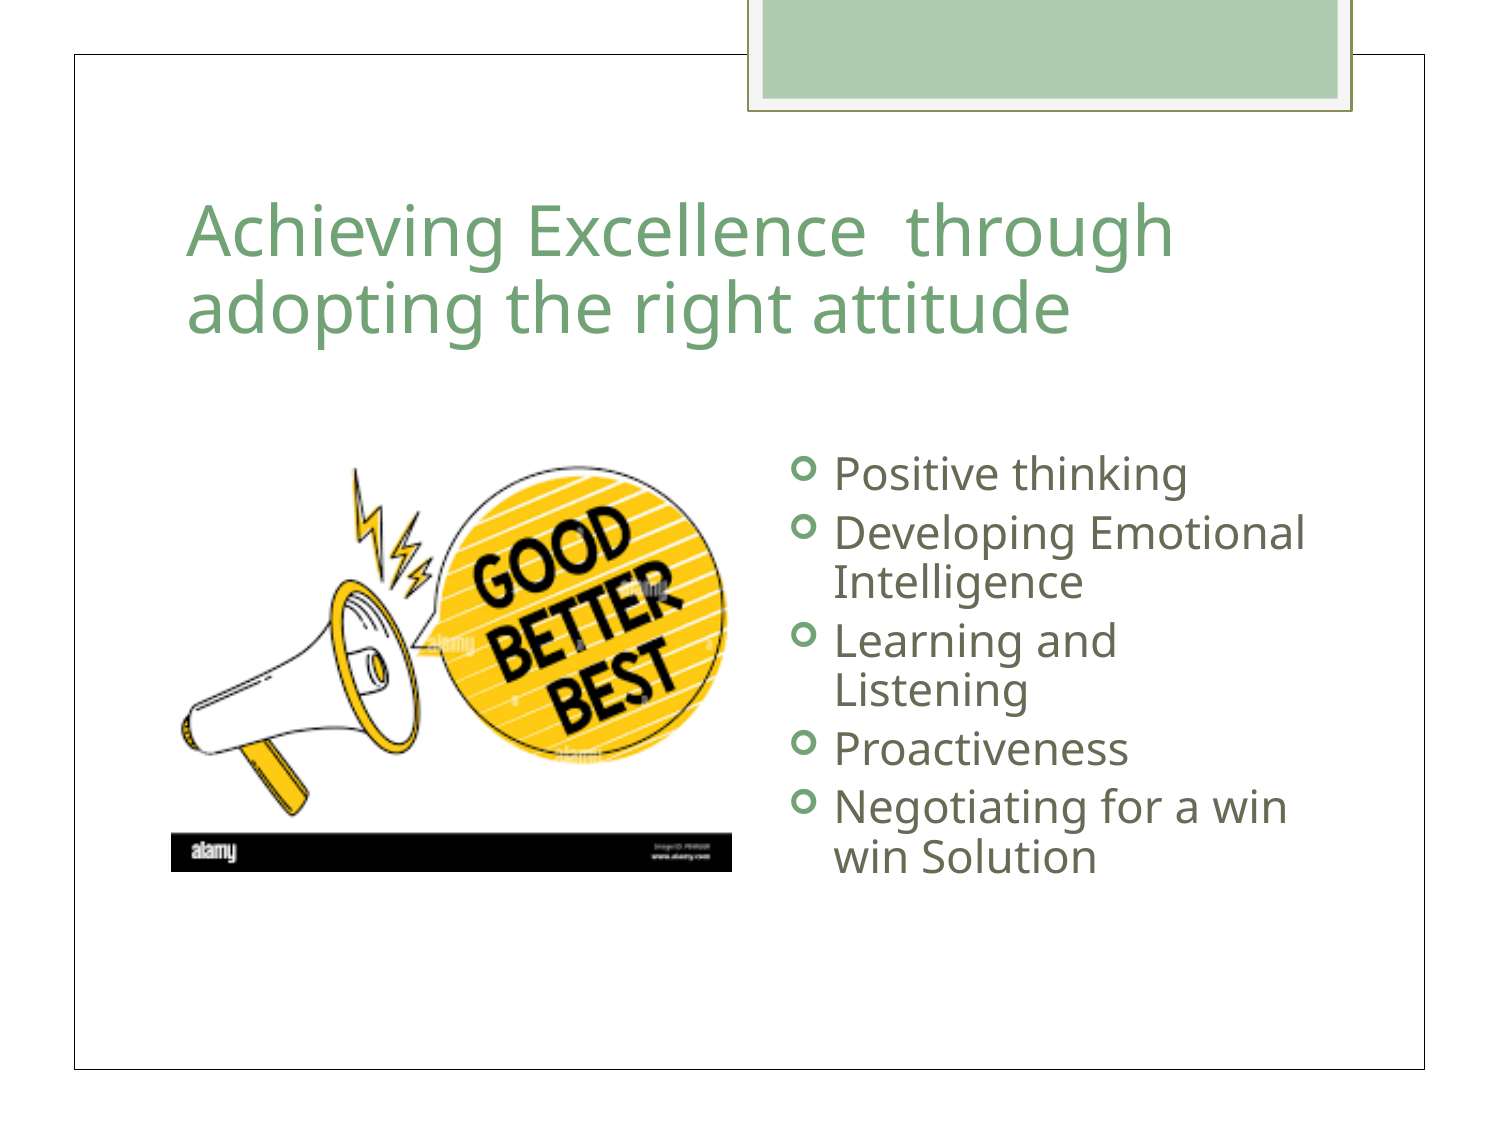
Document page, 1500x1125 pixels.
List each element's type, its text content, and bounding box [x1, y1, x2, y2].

picture [170, 460, 733, 872]
list Positive thinking Developing Emotional Intelligence Learning and Listening Proactiveness Negotiating for a win win Solution [761, 379, 1323, 953]
title Achieving Excellence through adopting the right attitude [171, 168, 1324, 357]
